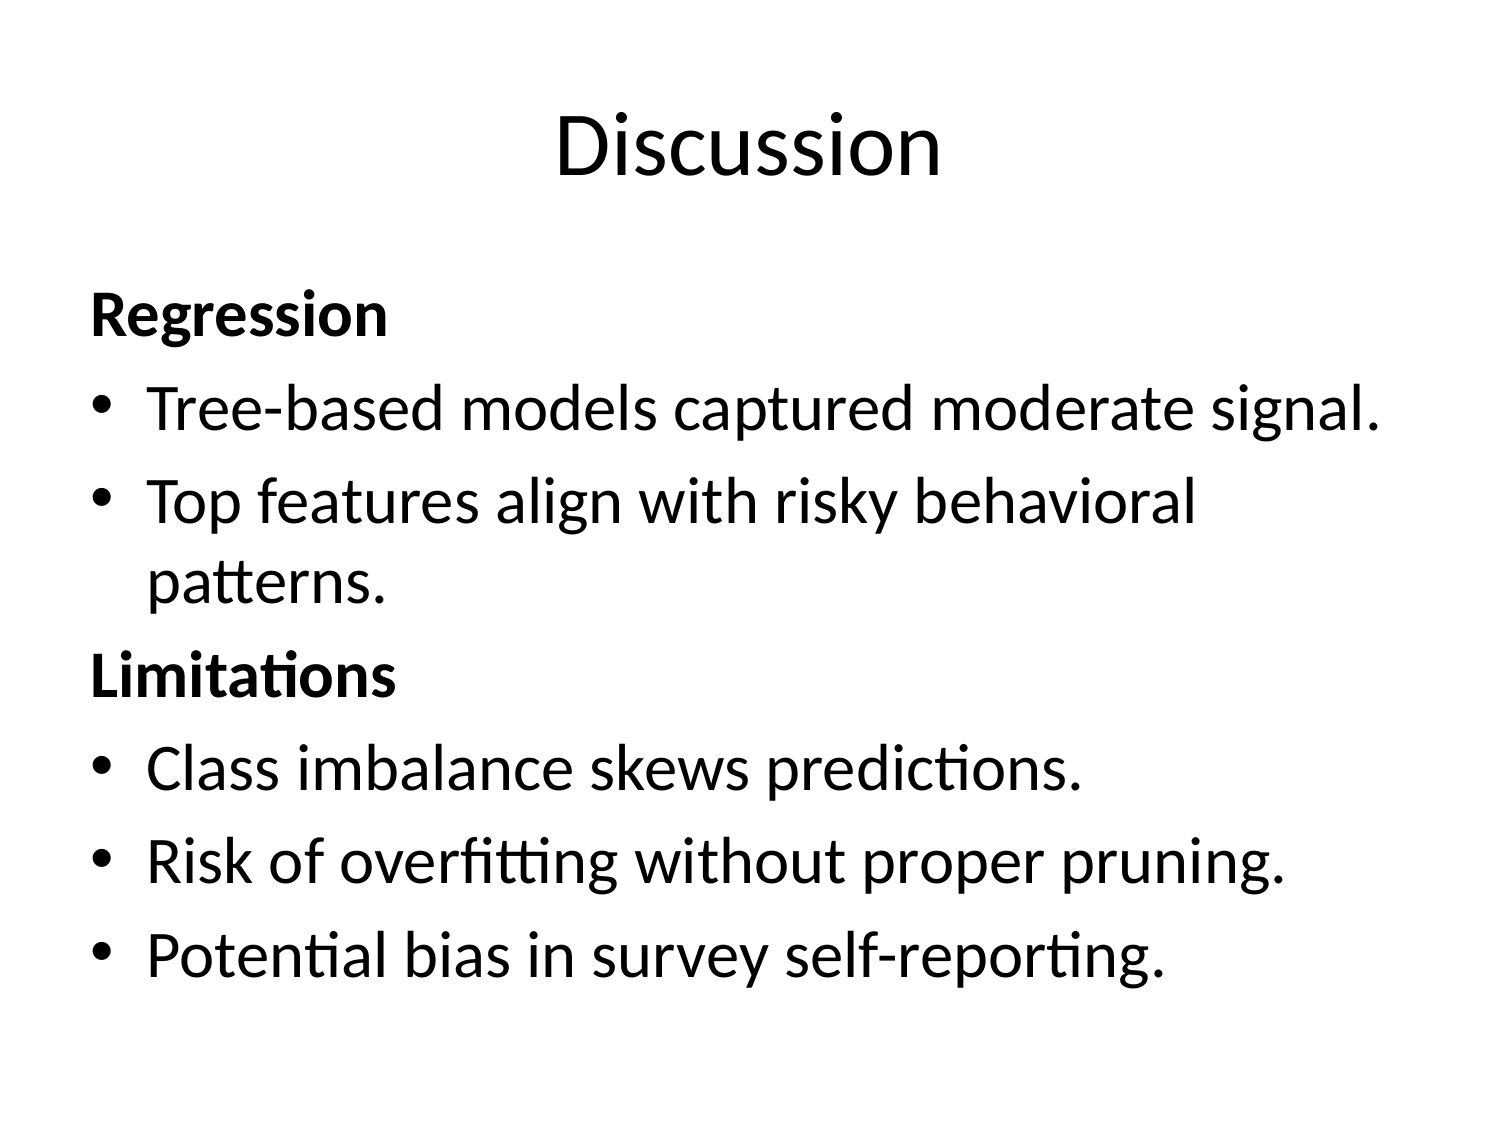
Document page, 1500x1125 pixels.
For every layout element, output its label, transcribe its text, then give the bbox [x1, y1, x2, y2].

list Regression Tree-based models captured moderate signal. Top features align with risky behavioral patterns. Limitations Class imbalance skews predictions. Risk of overfitting without proper pruning. Potential bias in survey self-reporting. [75, 262, 1425, 1005]
title Discussion [75, 45, 1425, 233]
